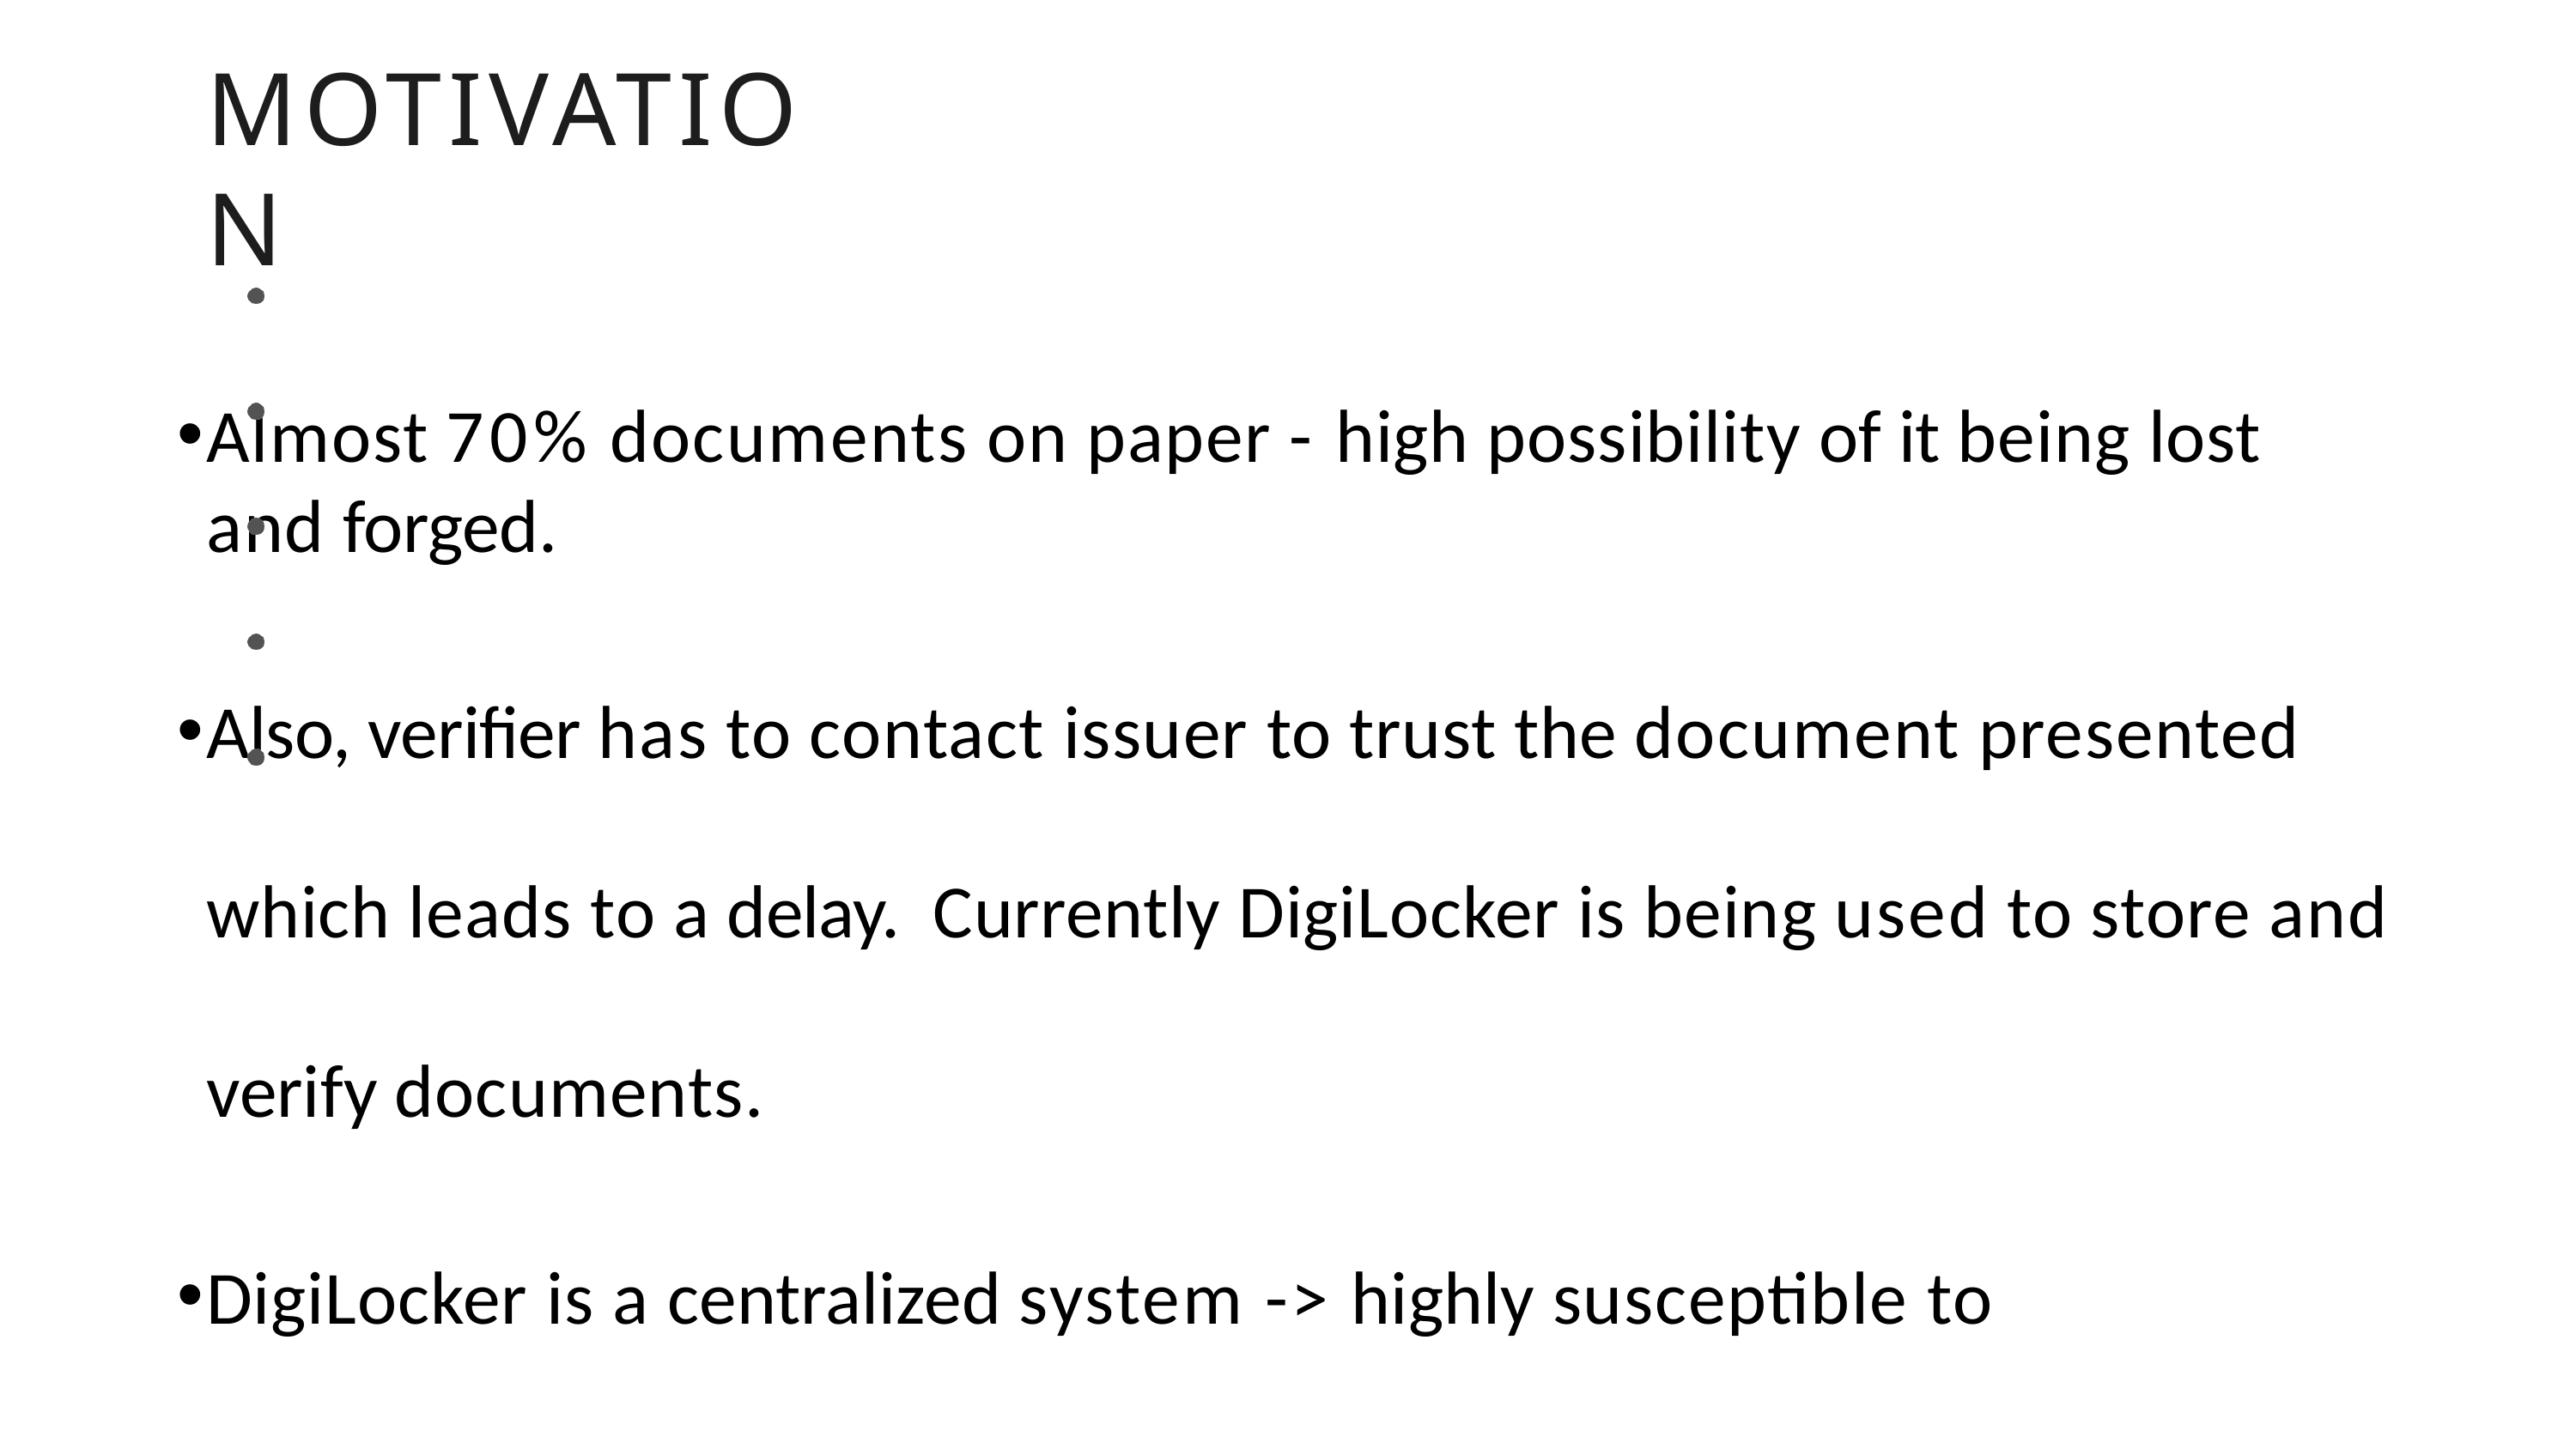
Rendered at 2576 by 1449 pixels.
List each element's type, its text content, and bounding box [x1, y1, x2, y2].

list Almost 70% documents on paper - high possibility of it being lost and forged. Also, verifier has to contact issuer to trust the document presented which leads to a delay. Currently DigiLocker is being used to store and verify documents. DigiLocker is a centralized system -> highly susceptible to data breaches. Blockchain mitigates this due to its decentralized and tamper-proof nature [177, 385, 2399, 1449]
title MOTIVATION [204, 42, 865, 287]
picture [247, 634, 264, 650]
picture [247, 749, 264, 766]
picture [247, 403, 264, 420]
picture [247, 518, 264, 535]
picture [247, 288, 264, 304]
